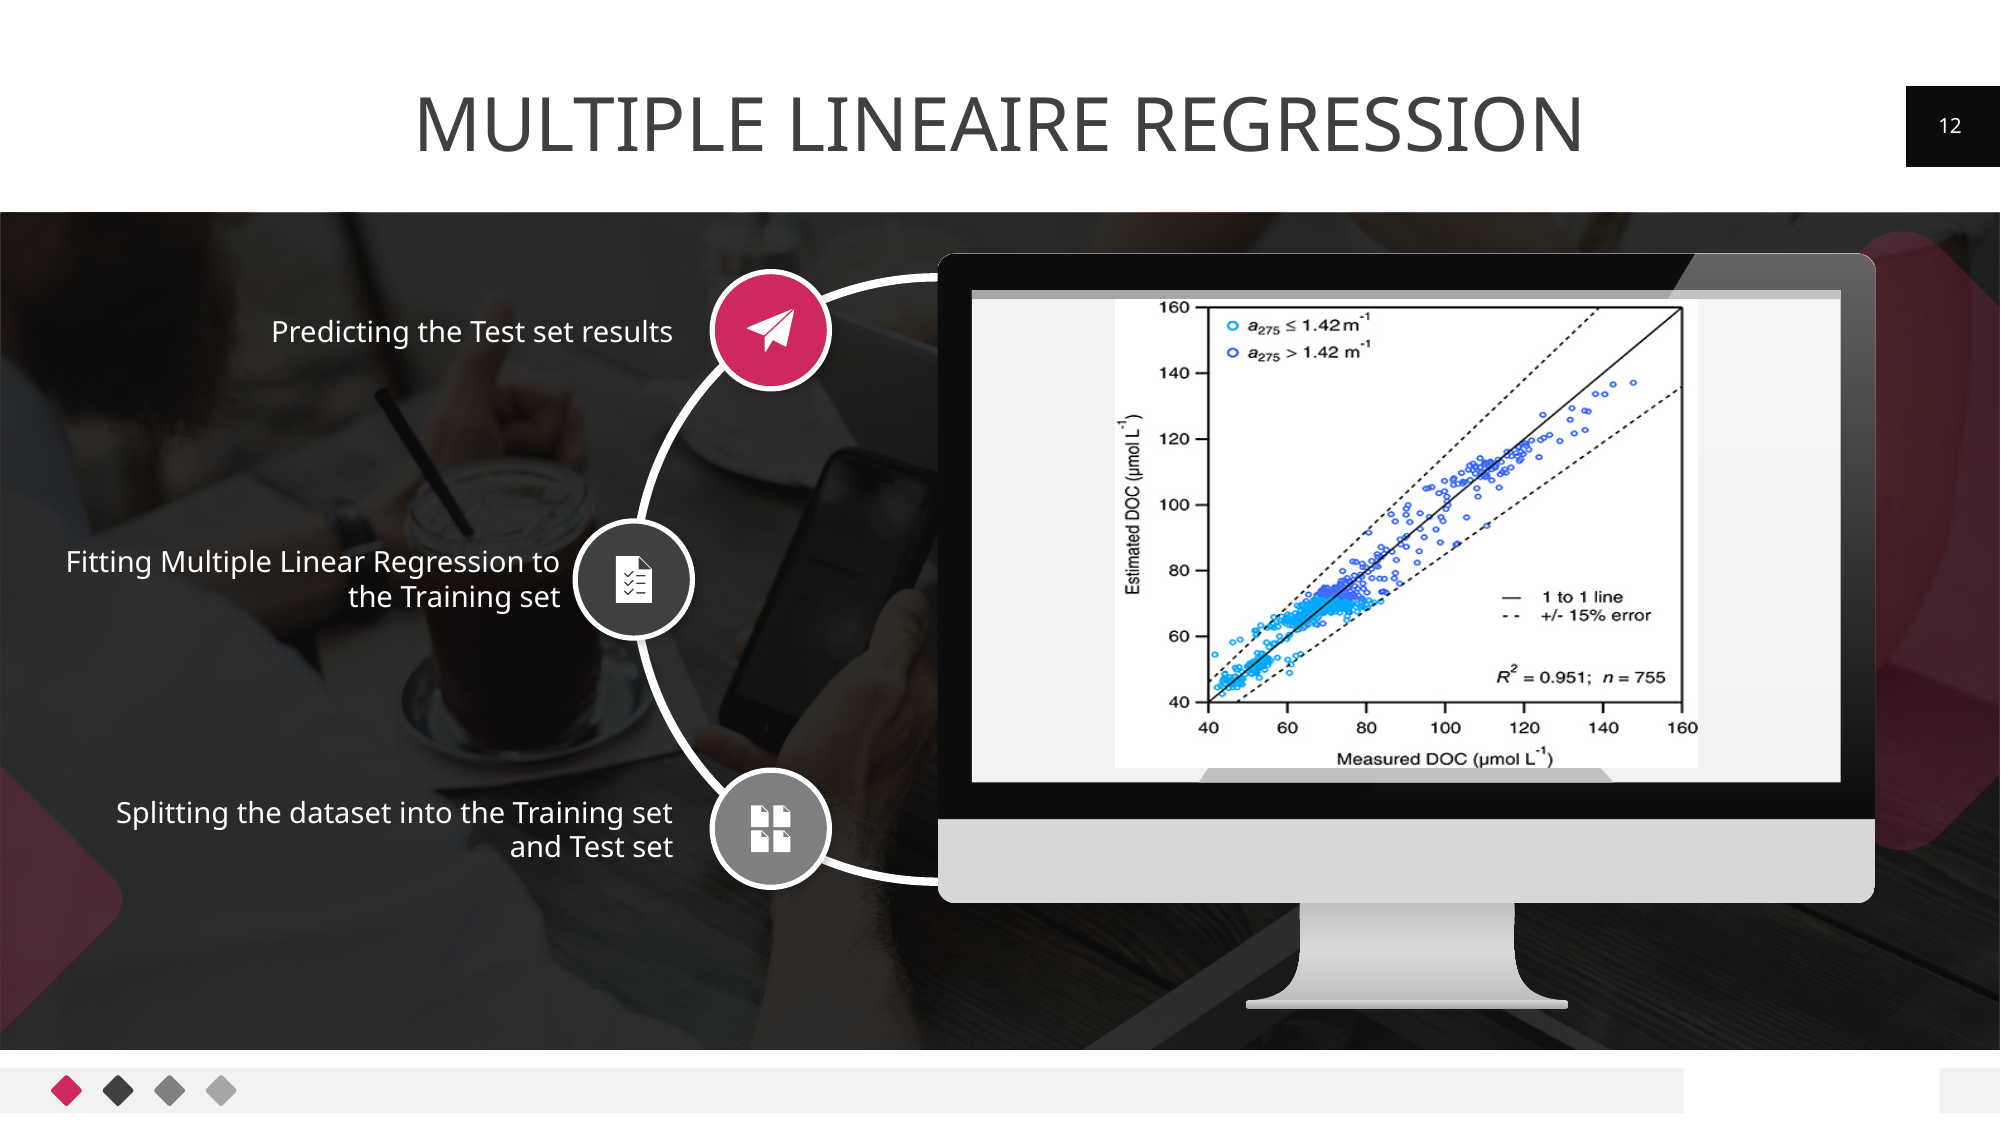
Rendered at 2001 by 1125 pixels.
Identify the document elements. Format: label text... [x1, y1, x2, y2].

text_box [937, 253, 1875, 1009]
slide_number 12 [1915, 96, 1985, 157]
title Multiple lineaire regression [137, 86, 1863, 169]
picture [0, 212, 1999, 1050]
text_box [751, 805, 791, 853]
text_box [747, 308, 795, 352]
